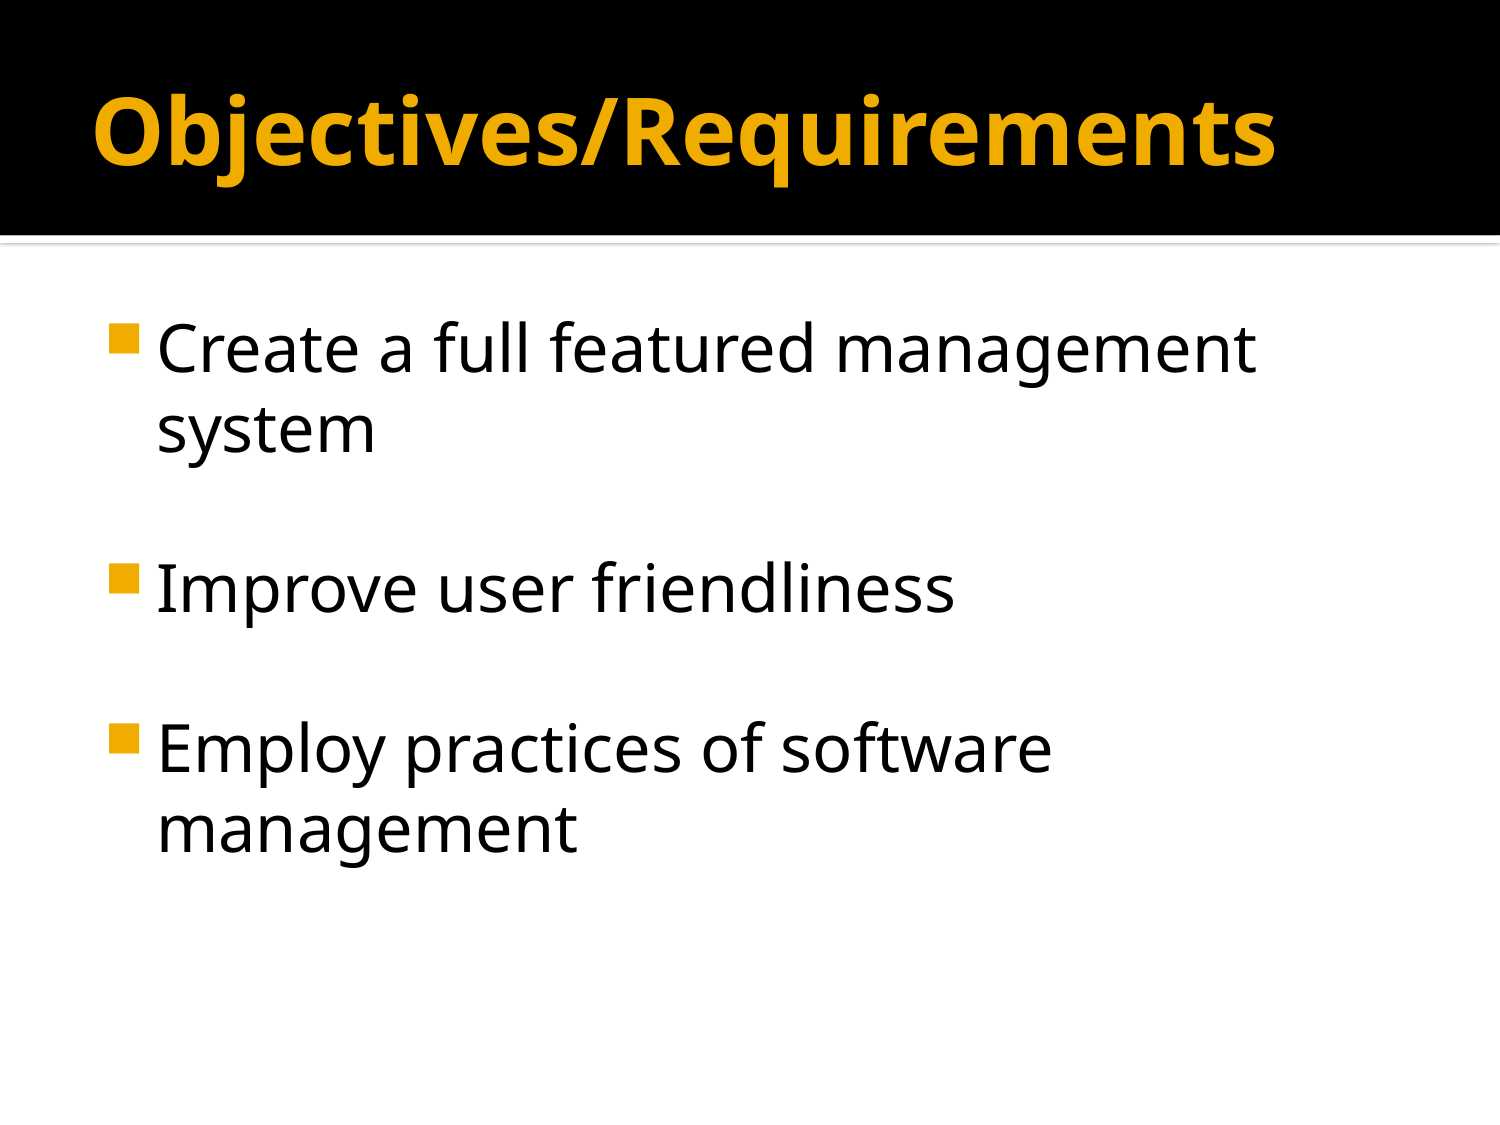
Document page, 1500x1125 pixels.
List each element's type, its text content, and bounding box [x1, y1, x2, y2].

list Create a full featured management system Improve user friendliness Employ practices of software management [75, 291, 1425, 1050]
title Objectives/Requirements [75, 25, 1425, 231]
